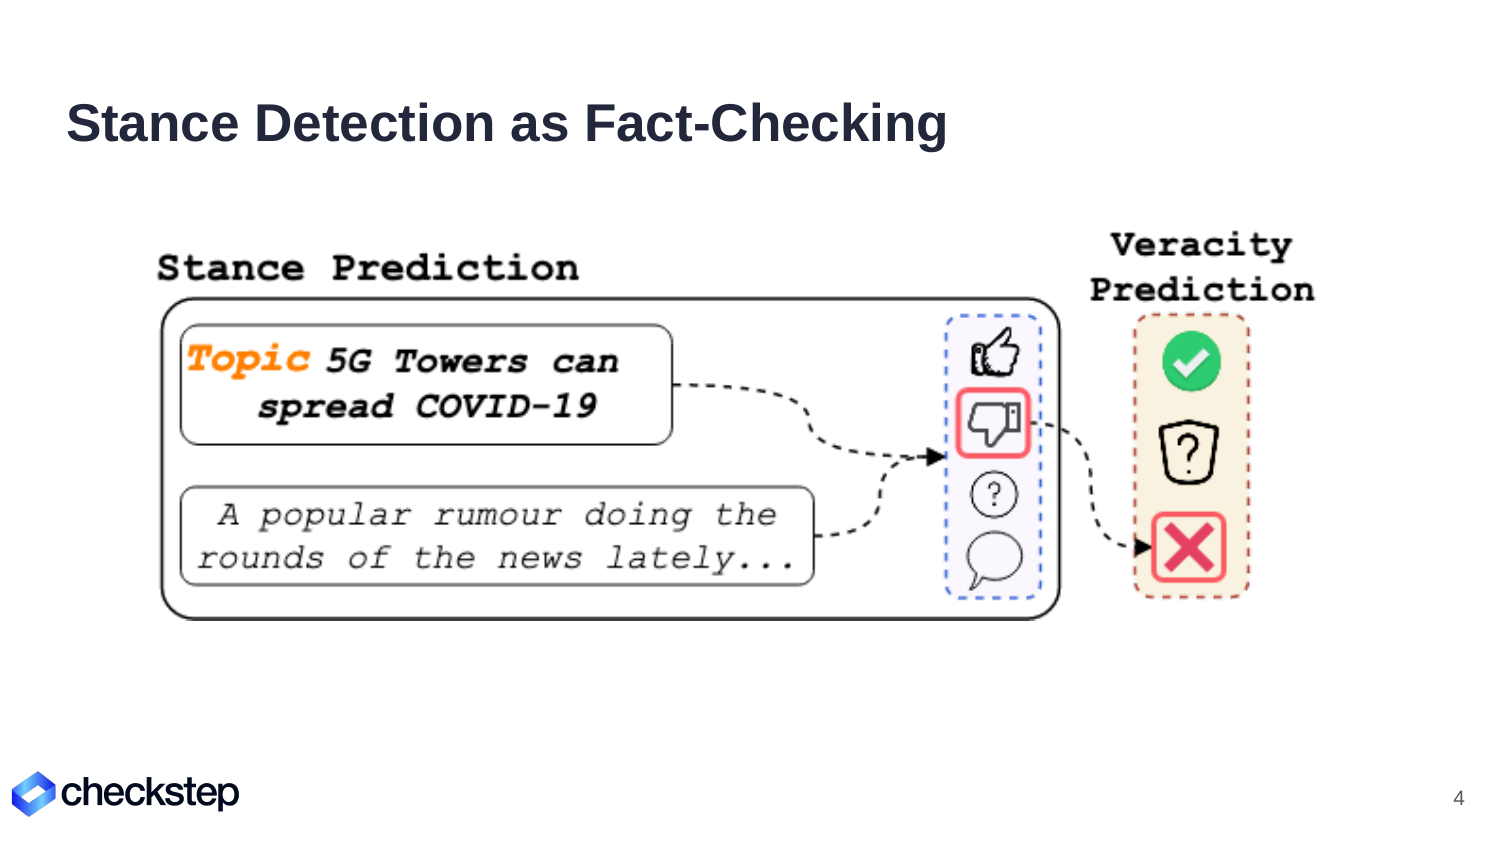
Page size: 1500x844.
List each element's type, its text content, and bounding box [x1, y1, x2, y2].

picture [152, 222, 1348, 622]
slide_number 4 [1389, 764, 1480, 830]
picture [11, 771, 239, 817]
title Stance Detection as Fact-Checking [51, 72, 1449, 167]
